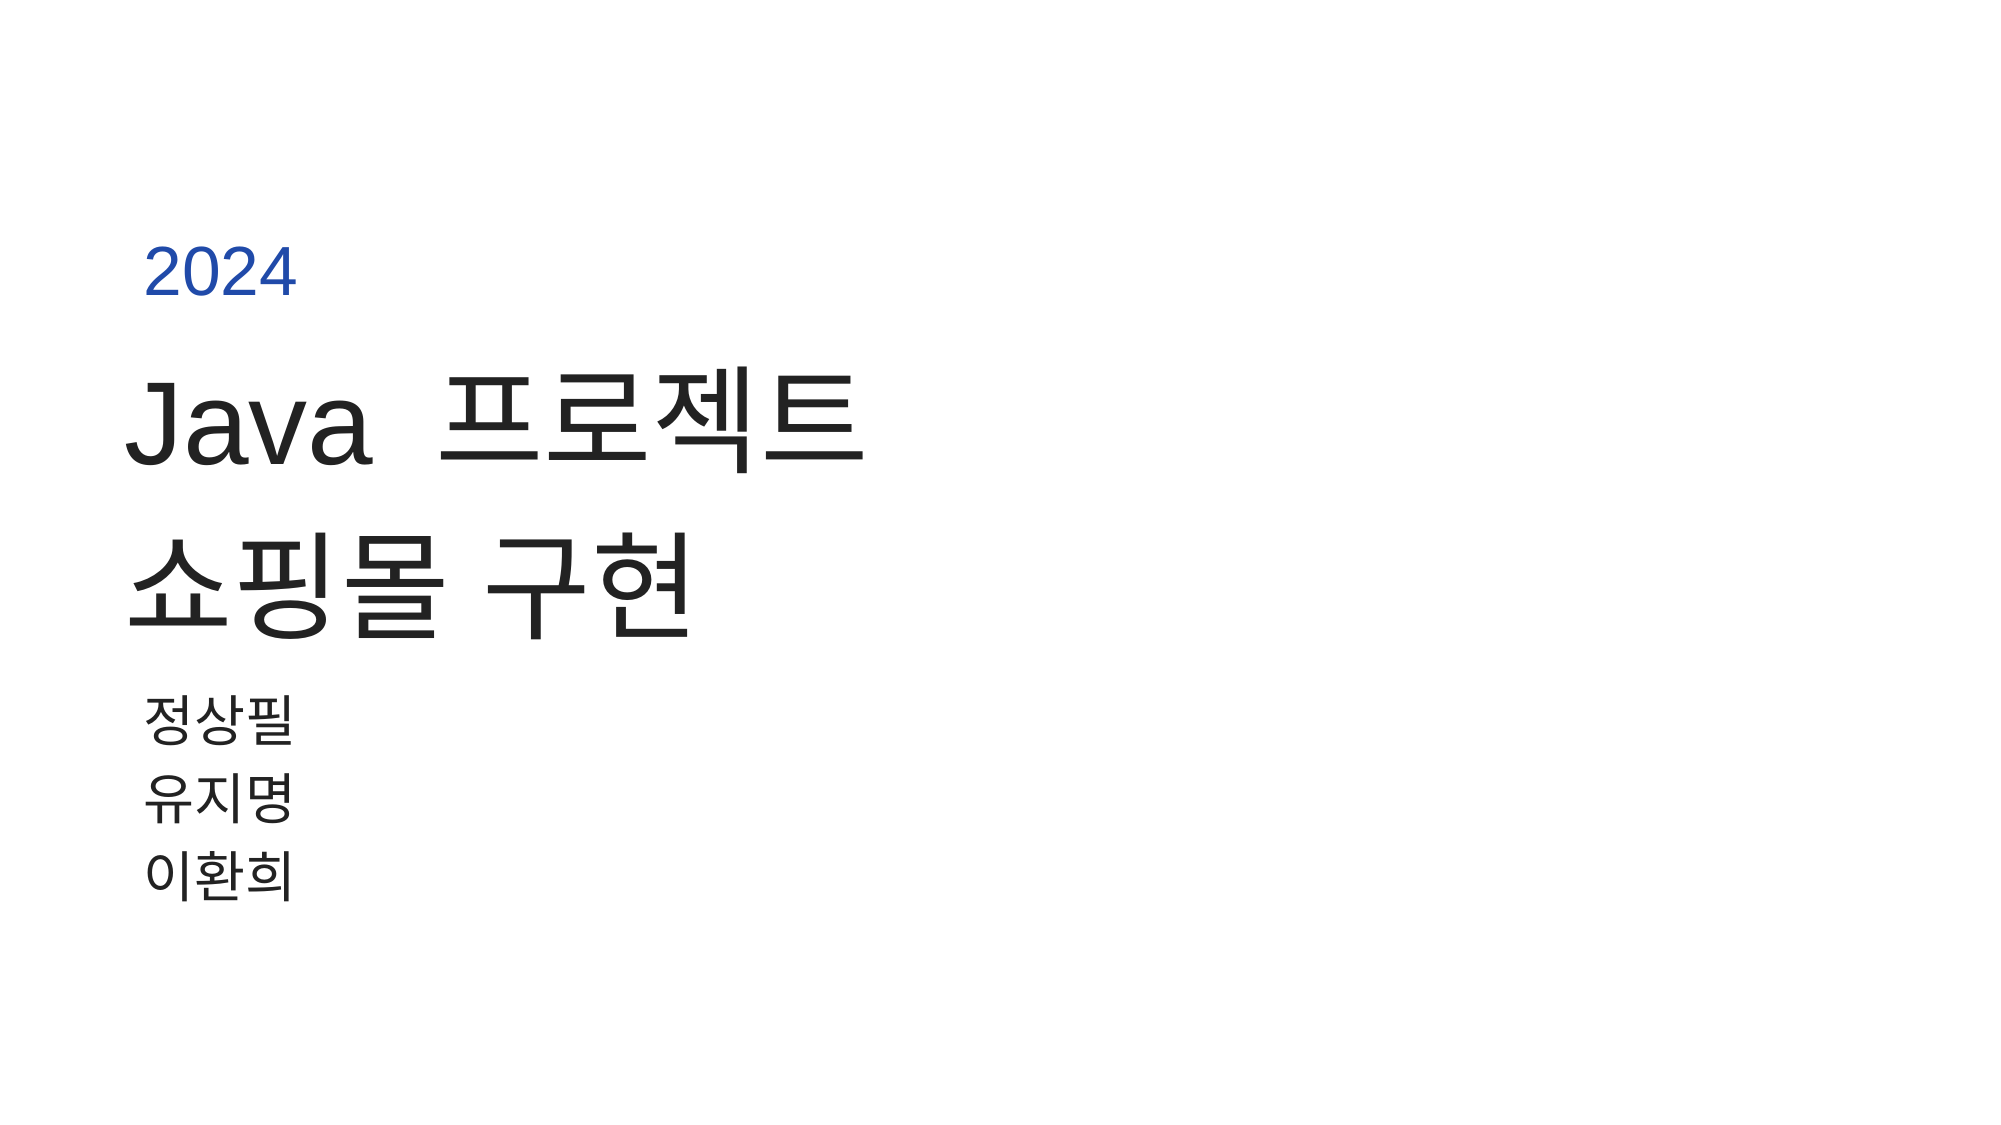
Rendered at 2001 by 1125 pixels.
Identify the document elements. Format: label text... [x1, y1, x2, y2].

text_box 정상필 유지명 이환희 [143, 675, 809, 987]
text_box Java 프로젝트 쇼핑몰 구현 [124, 323, 1049, 654]
text_box 2024 [143, 212, 351, 310]
